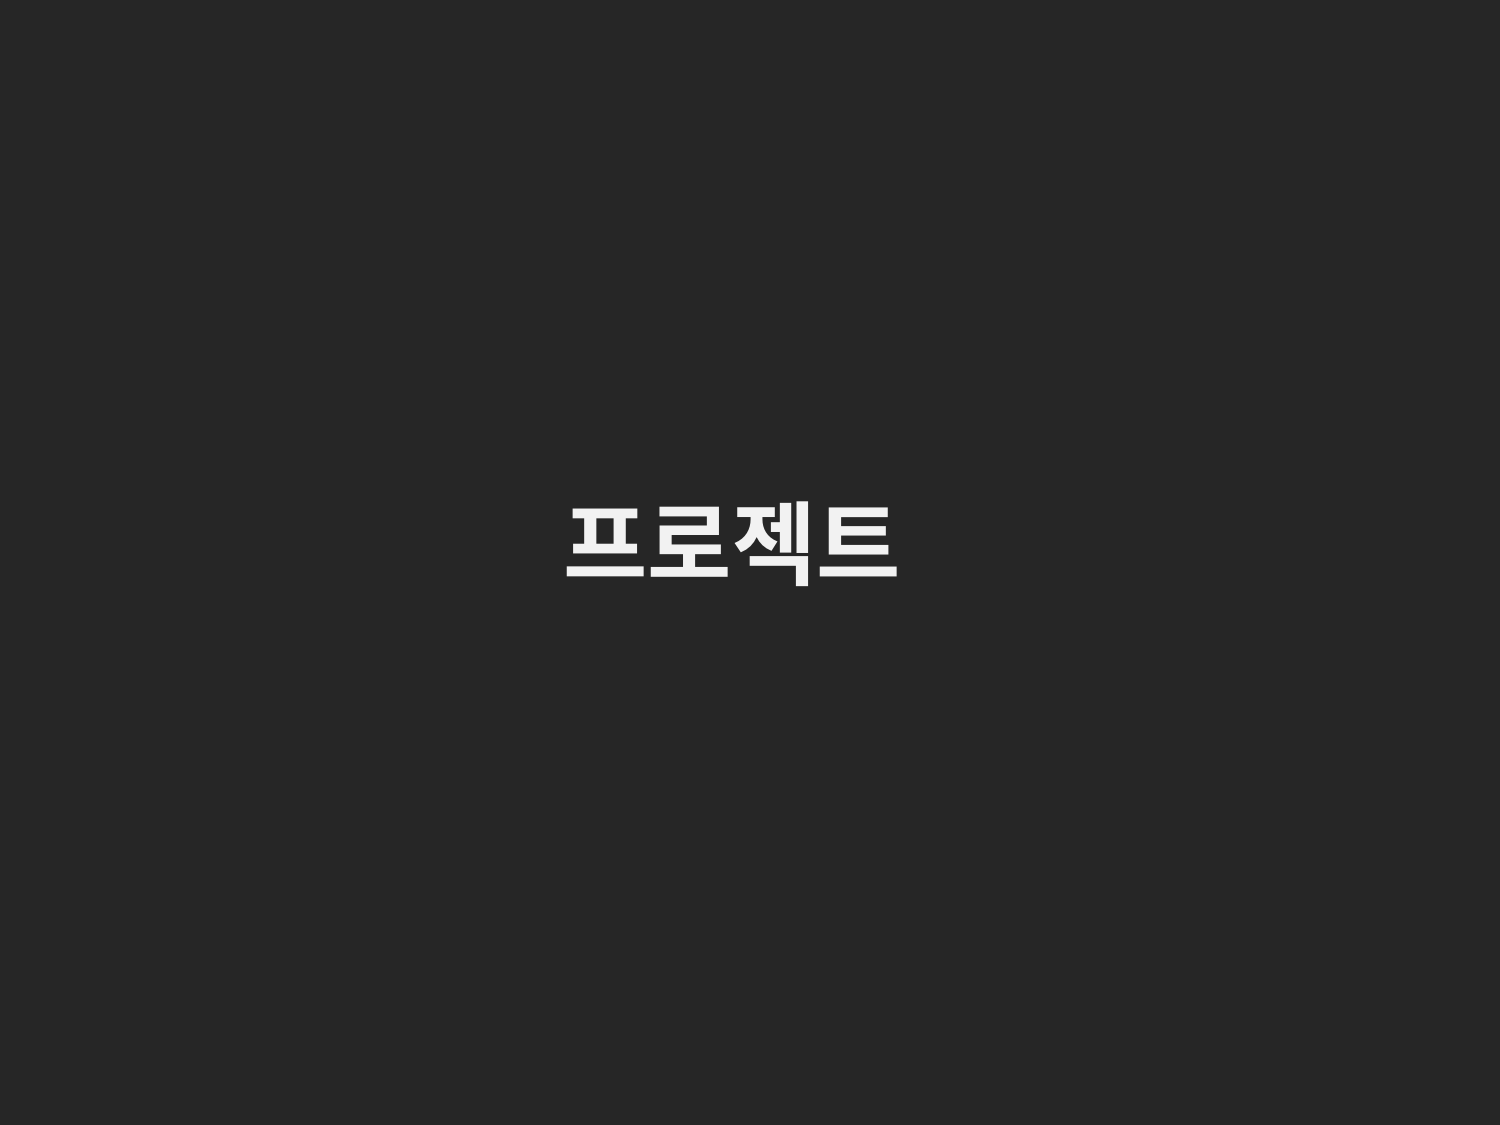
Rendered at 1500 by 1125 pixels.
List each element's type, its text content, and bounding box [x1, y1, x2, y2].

text_box 프로젝트 [348, 479, 1117, 605]
